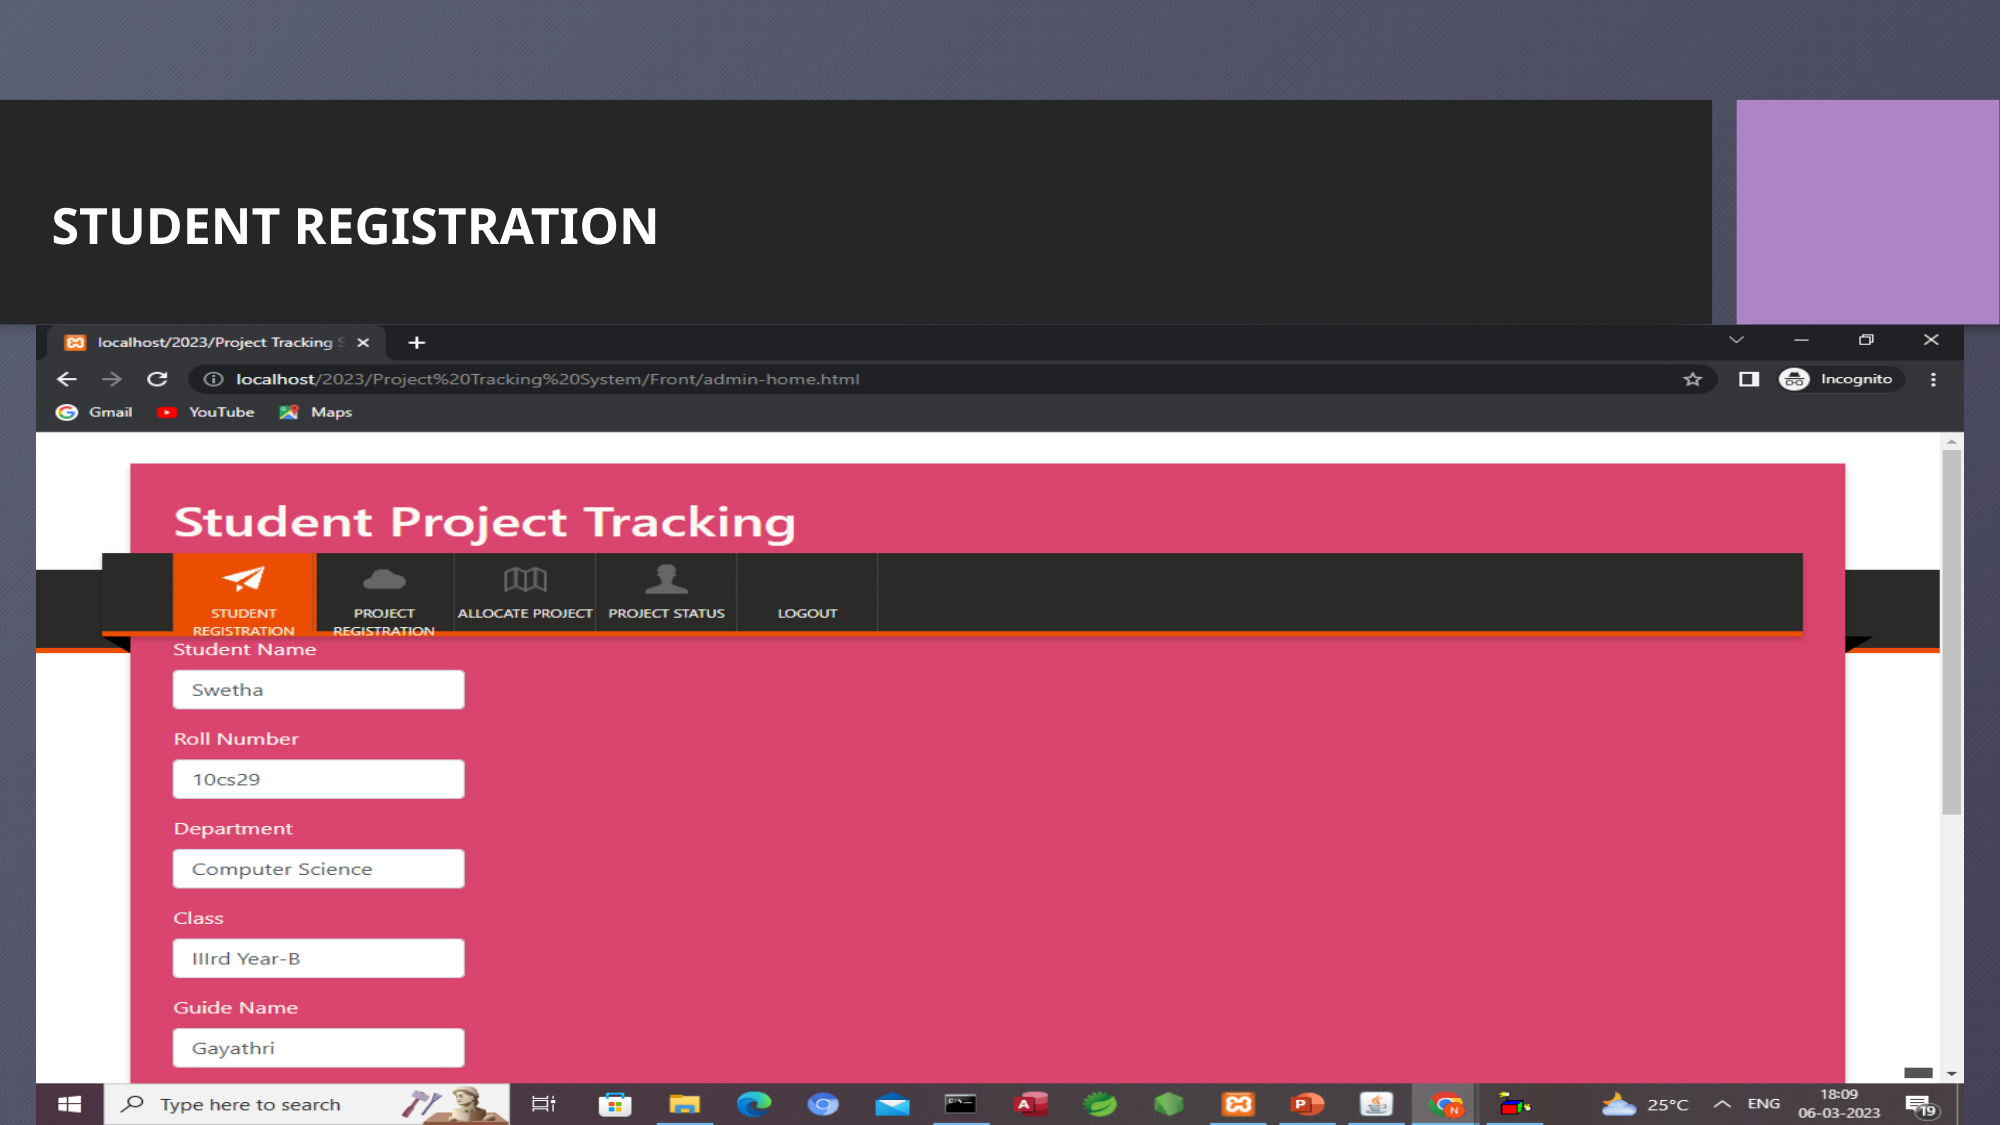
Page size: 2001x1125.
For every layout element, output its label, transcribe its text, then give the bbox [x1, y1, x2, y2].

text_box STUDENT REGISTRATION [36, 186, 806, 262]
picture [0, 325, 2000, 1125]
